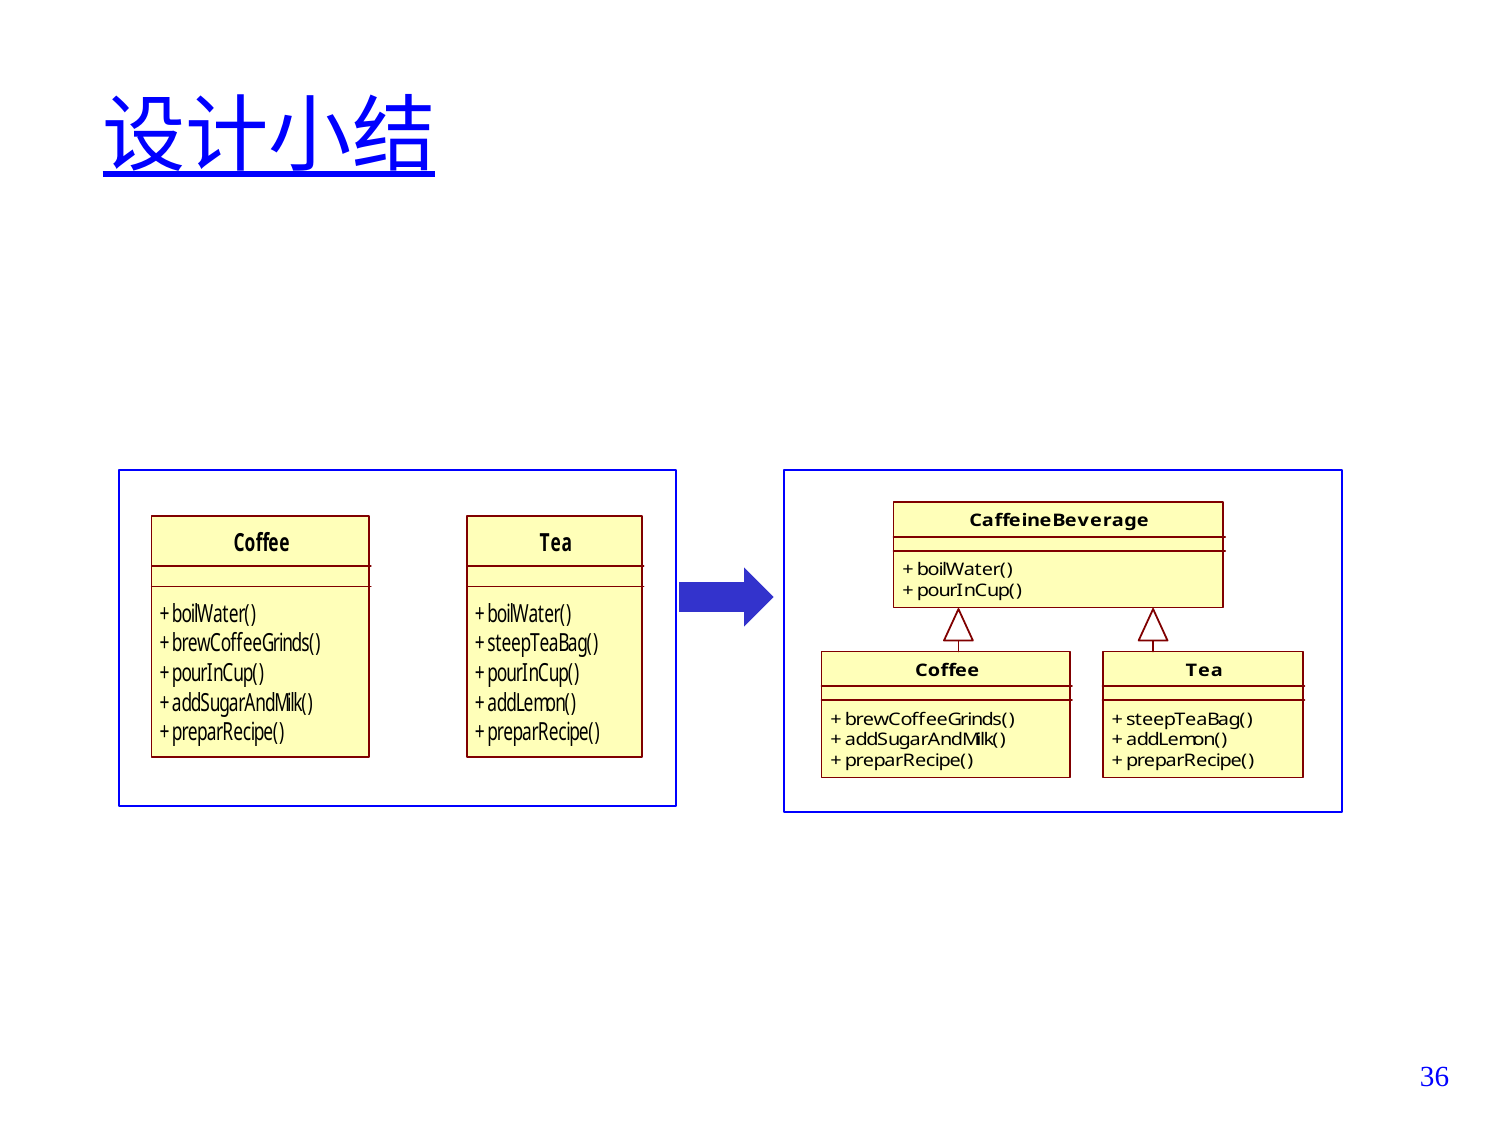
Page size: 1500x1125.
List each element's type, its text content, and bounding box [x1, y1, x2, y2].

picture [119, 470, 676, 805]
title 设计小结 [87, 37, 1363, 225]
picture [785, 470, 1341, 811]
slide_number 36 [1364, 1049, 1465, 1125]
text_box [680, 567, 774, 627]
